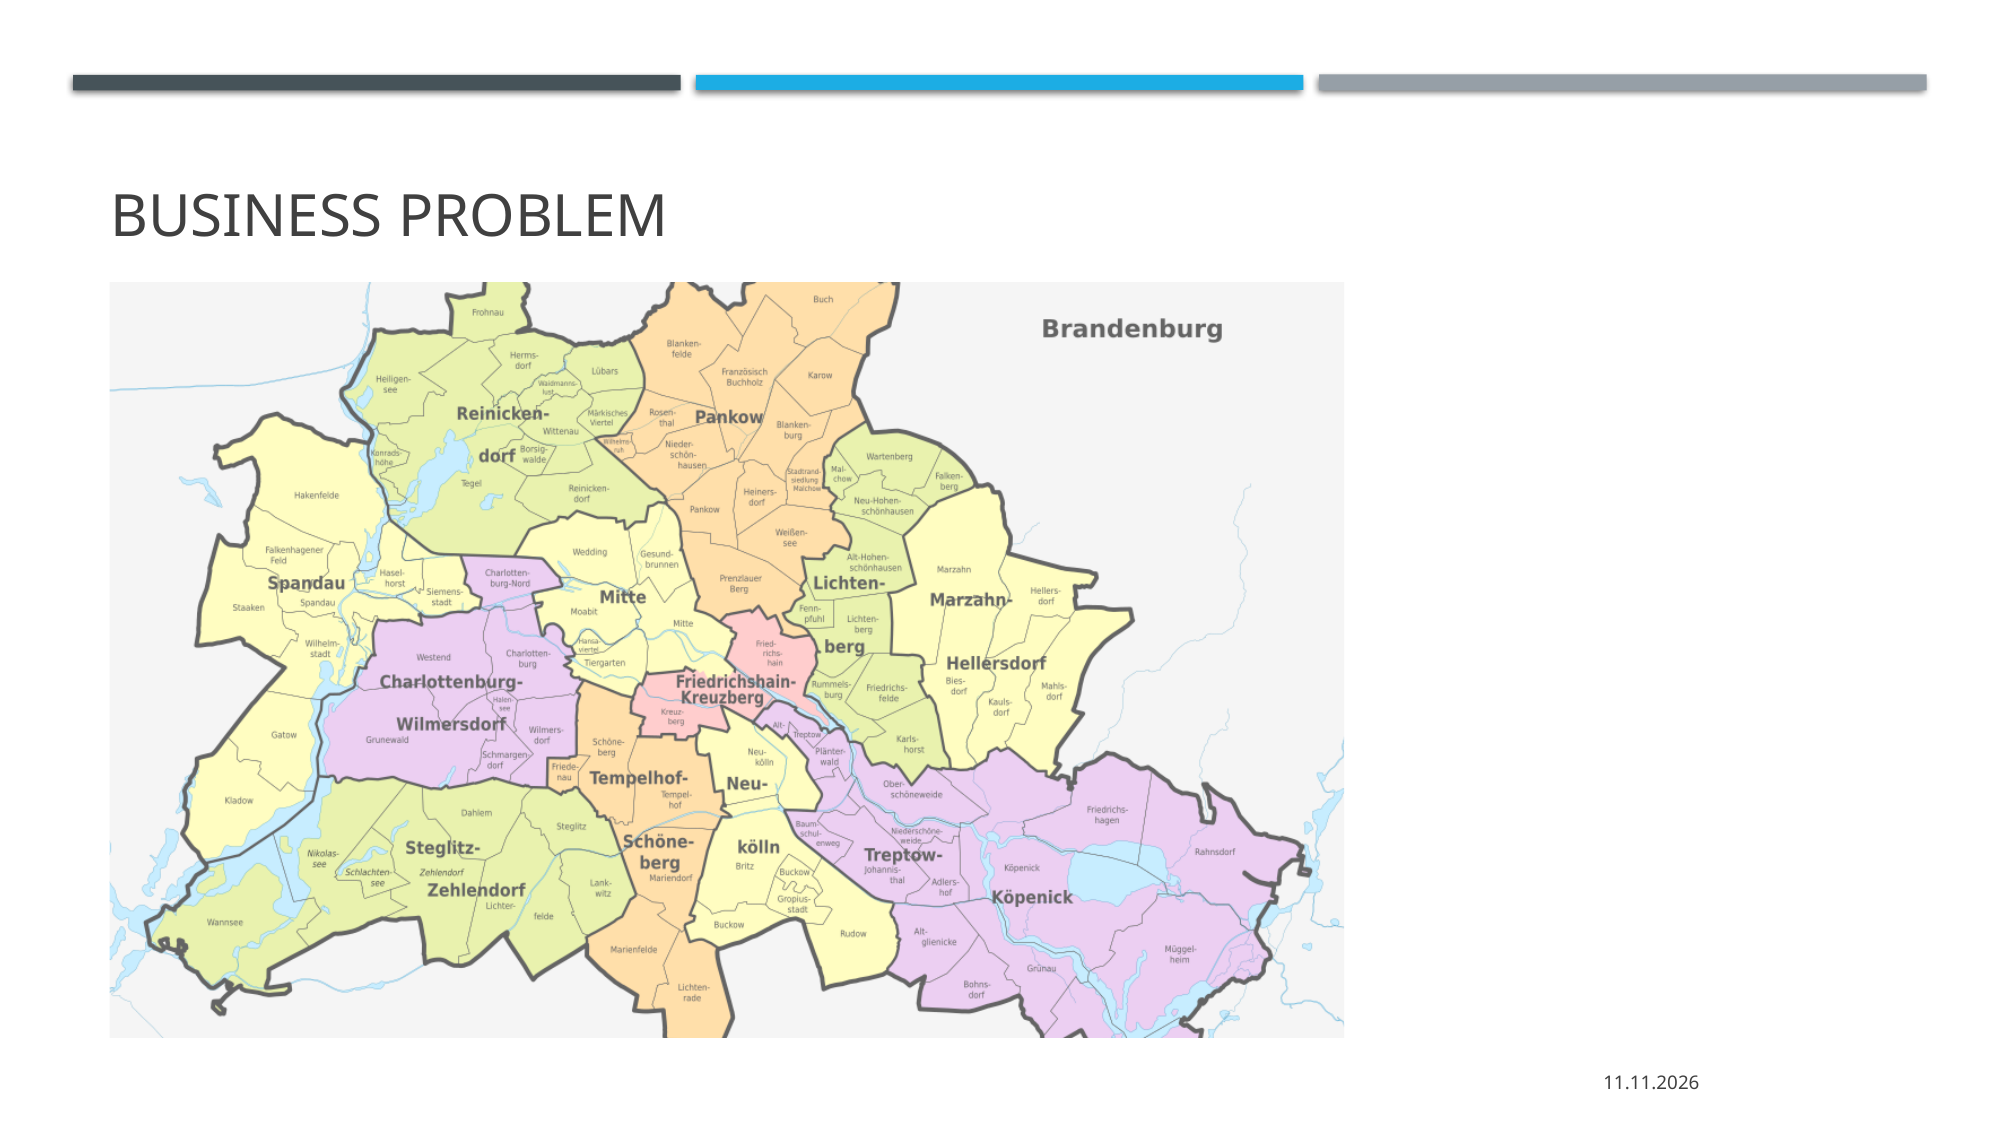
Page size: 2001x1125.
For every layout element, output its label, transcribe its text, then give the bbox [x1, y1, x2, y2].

title Business Problem [95, 115, 1905, 311]
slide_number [1247, 1053, 1715, 1114]
picture [109, 282, 1345, 1038]
